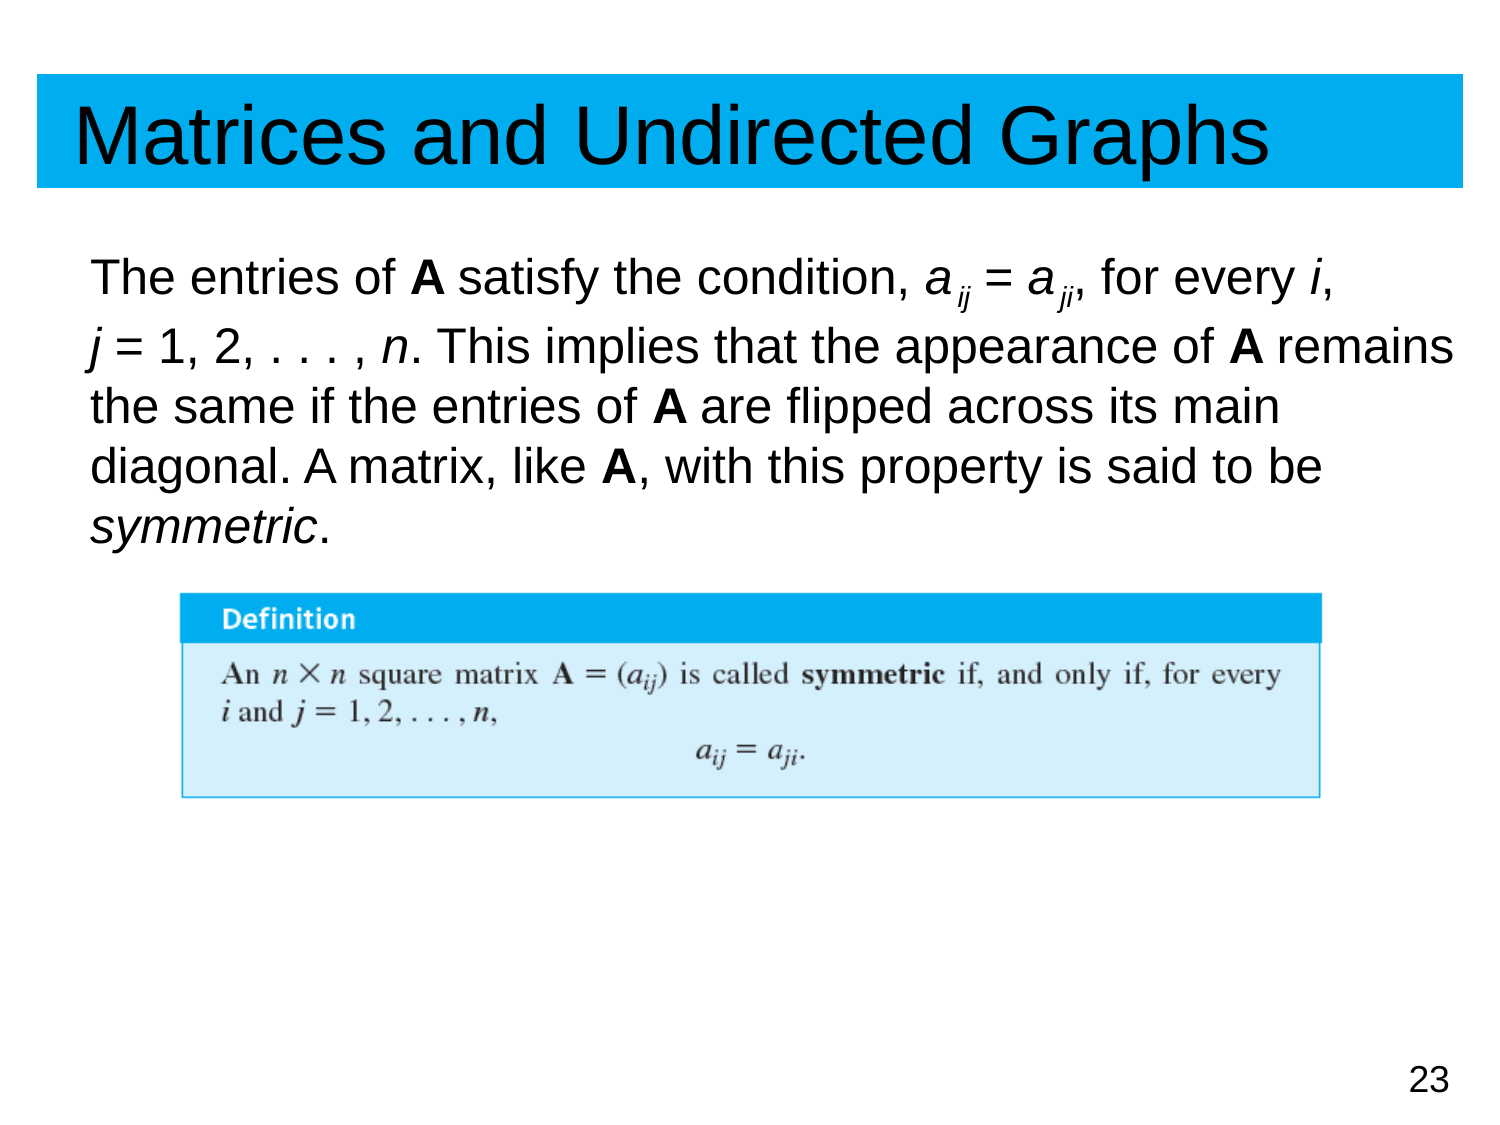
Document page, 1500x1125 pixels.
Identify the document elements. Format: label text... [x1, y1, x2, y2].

picture [174, 587, 1327, 804]
list The entries of A satisfy the condition, a ij = a ji, for every i, j = 1, 2, . . . , n. This implies that the appearance of A remains the same if the entries of A are flipped across its main diagonal. A matrix, like A, with this property is said to be symmetric. [75, 237, 1475, 575]
title Matrices and Undirected Graphs [58, 37, 1408, 225]
